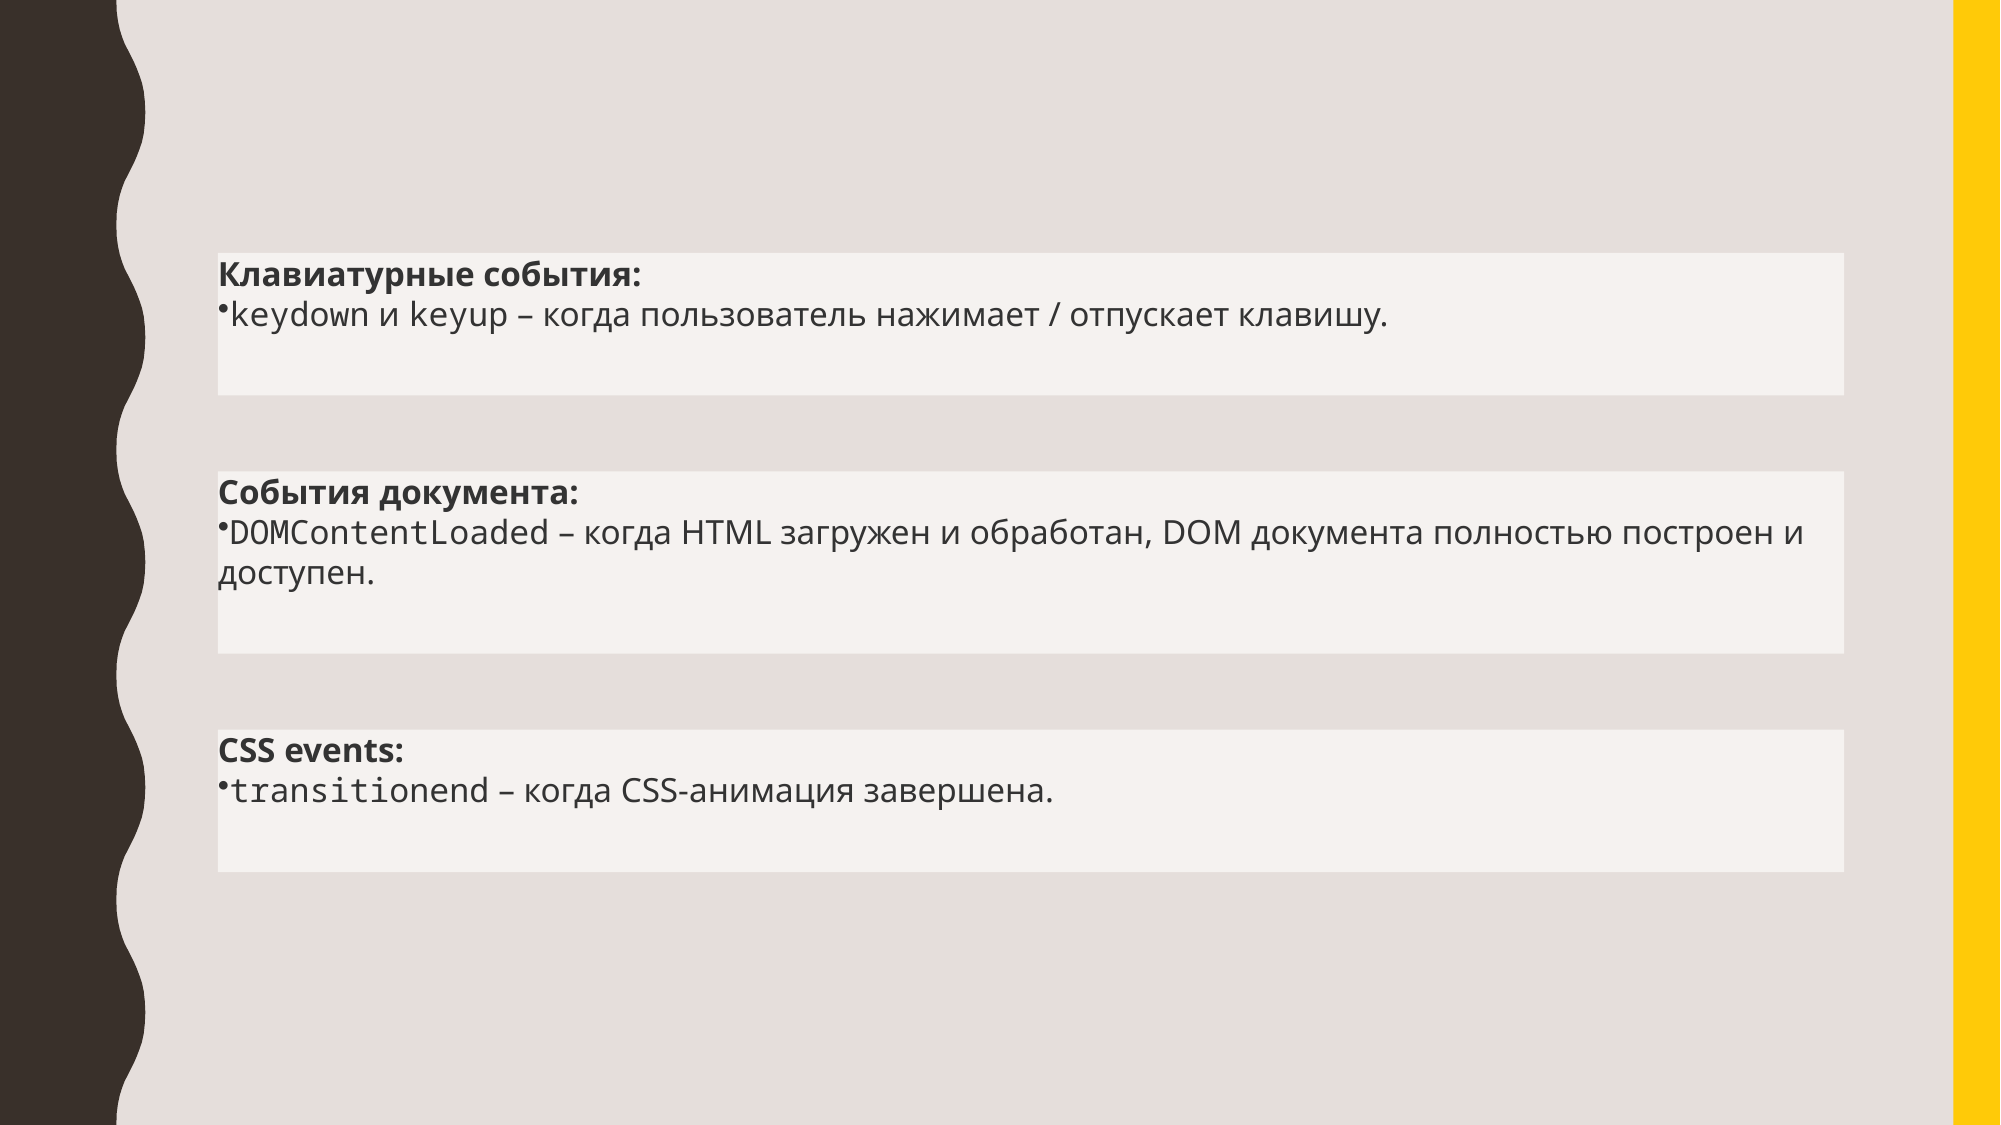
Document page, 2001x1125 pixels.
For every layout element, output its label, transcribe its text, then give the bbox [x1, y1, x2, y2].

text_box Клавиатурные события: keydown и keyup – когда пользователь нажимает / отпускает клавишу. [217, 252, 1845, 396]
text_box CSS events: transitionend – когда CSS-анимация завершена. [217, 729, 1845, 873]
text_box События документа: DOMContentLoaded – когда HTML загружен и обработан, DOM документа полностью построен и доступен. [217, 471, 1845, 654]
